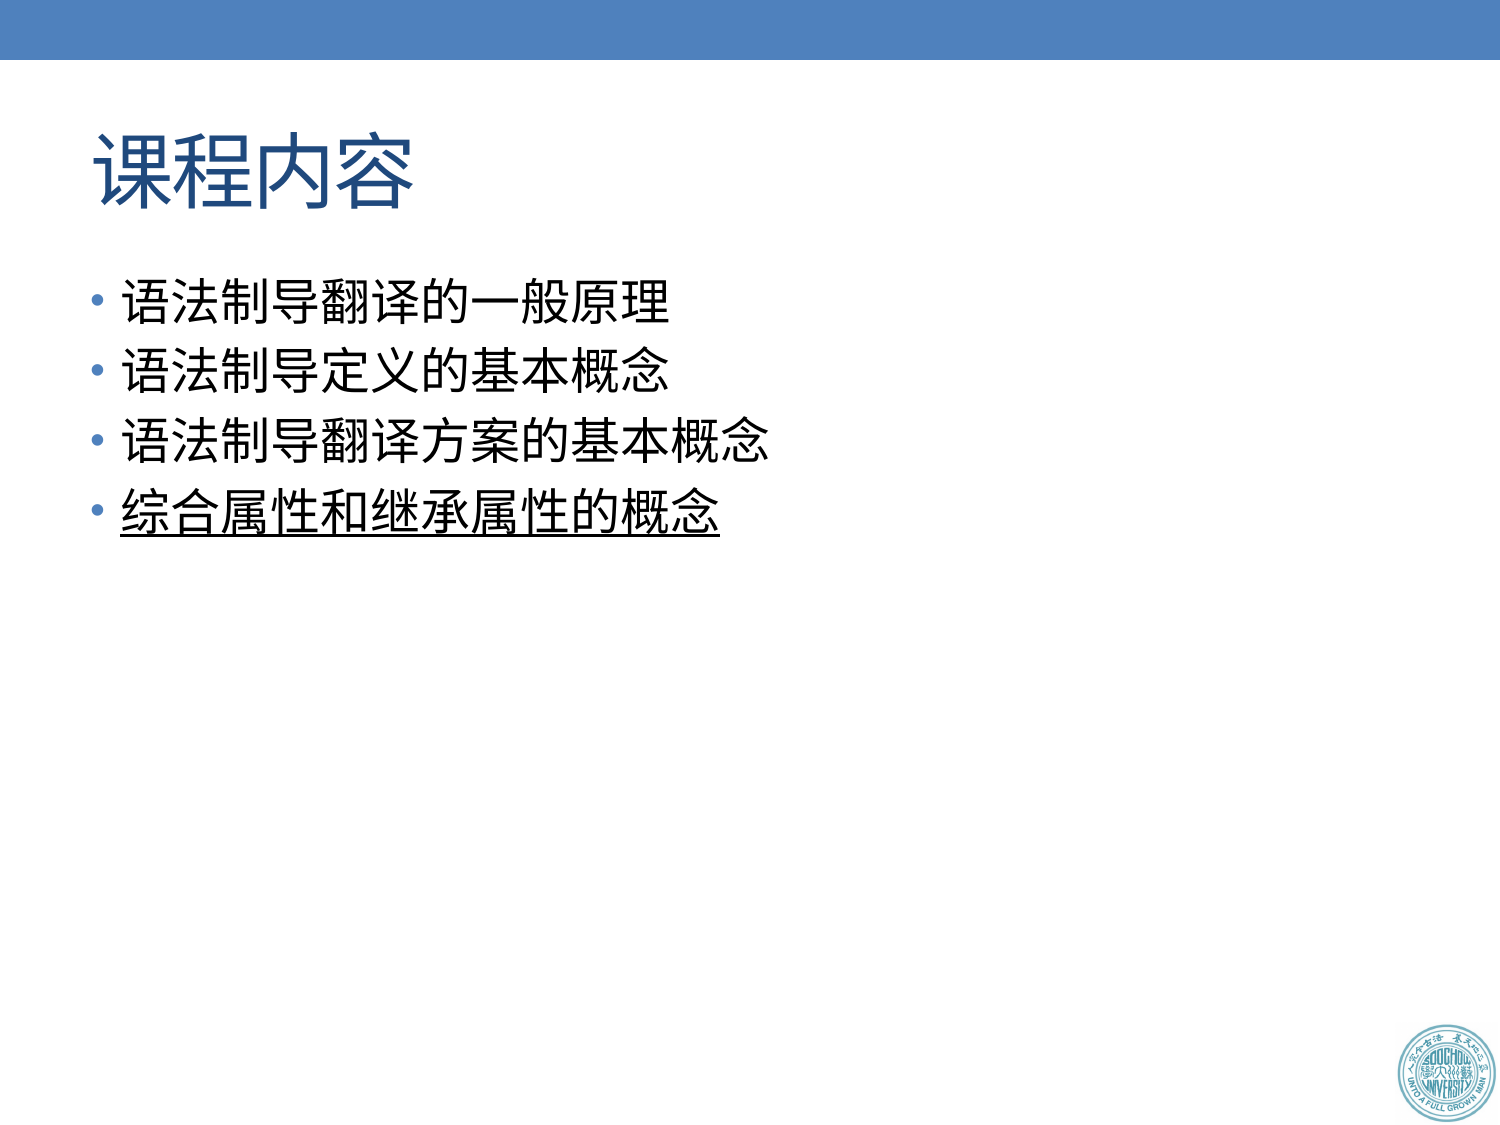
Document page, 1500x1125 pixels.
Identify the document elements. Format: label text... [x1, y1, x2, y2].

title 课程内容 [75, 87, 1425, 250]
list 语法制导翻译的一般原理 语法制导定义的基本概念 语法制导翻译方案的基本概念 综合属性和继承属性的概念 [75, 262, 1425, 1063]
